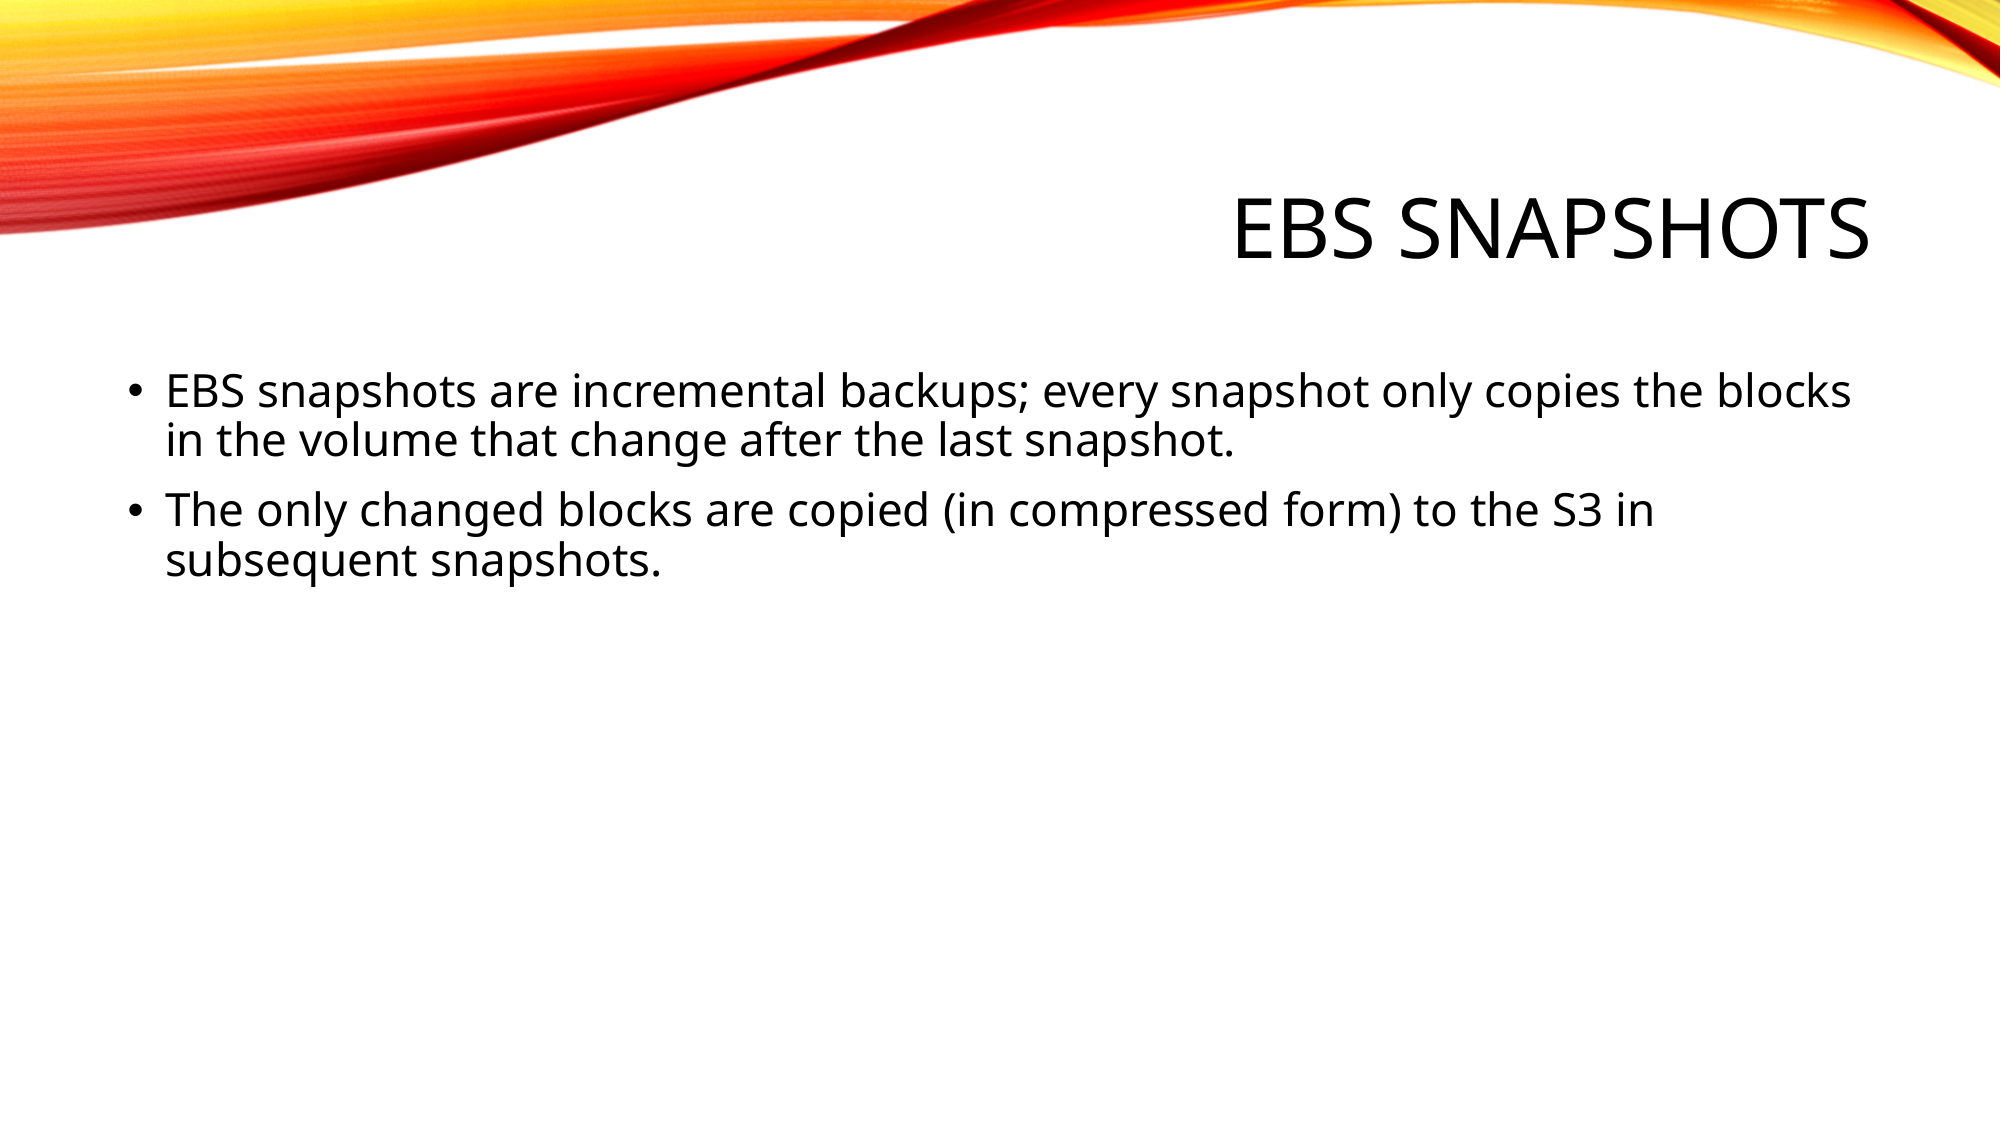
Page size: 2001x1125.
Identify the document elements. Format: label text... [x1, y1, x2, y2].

list EBS snapshots are incremental backups; every snapshot only copies the blocks in the volume that change after the last snapshot. The only changed blocks are copied (in compressed form) to the S3 in subsequent snapshots. [112, 360, 1888, 1021]
picture [0, 0, 2000, 237]
title EBS SnapShots [474, 125, 1888, 338]
